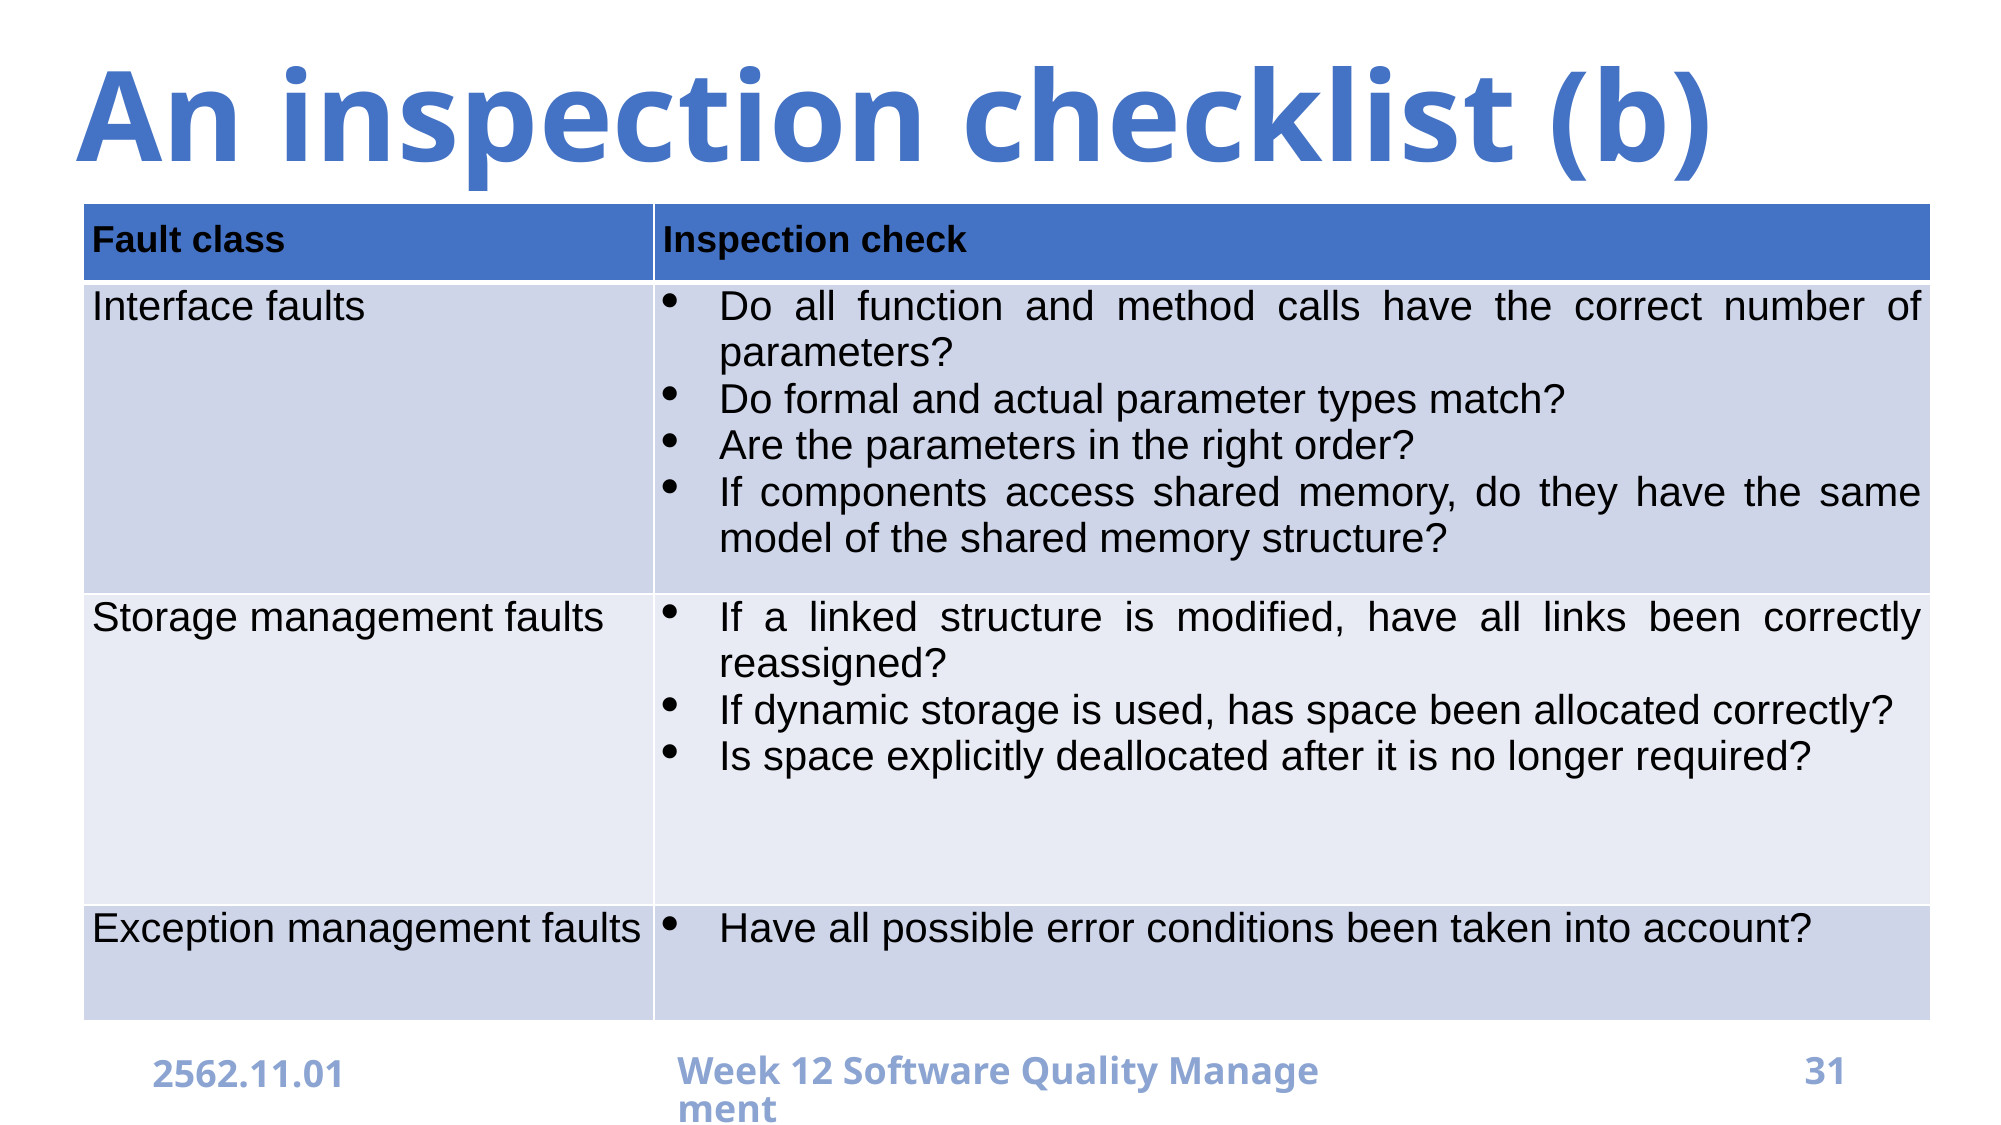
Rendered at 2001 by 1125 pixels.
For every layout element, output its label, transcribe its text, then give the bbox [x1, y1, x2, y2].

title An inspection checklist (b) [61, 39, 1932, 204]
footer Week 12 Software Quality Management [662, 1042, 1338, 1103]
table_header Inspection check [655, 204, 1930, 280]
table_cell Have all possible error conditions been taken into account? [655, 906, 1930, 1020]
table_cell Storage management faults [84, 595, 653, 904]
table_cell Interface faults [84, 285, 653, 593]
table_cell Exception management faults [84, 906, 653, 1020]
slide_number 31 [1412, 1042, 1863, 1103]
table_cell Do all function and method calls have the correct number of parameters? Do formal and actual parameter types match? Are the parameters in the right order? If components access shared memory, do they have the same model of the shared memory structure? [655, 285, 1930, 593]
table_header Fault class [84, 204, 653, 280]
table_cell If a linked structure is modified, have all links been correctly reassigned? If dynamic storage is used, has space been allocated correctly? Is space explicitly deallocated after it is no longer required? [655, 595, 1930, 904]
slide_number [137, 1042, 588, 1103]
